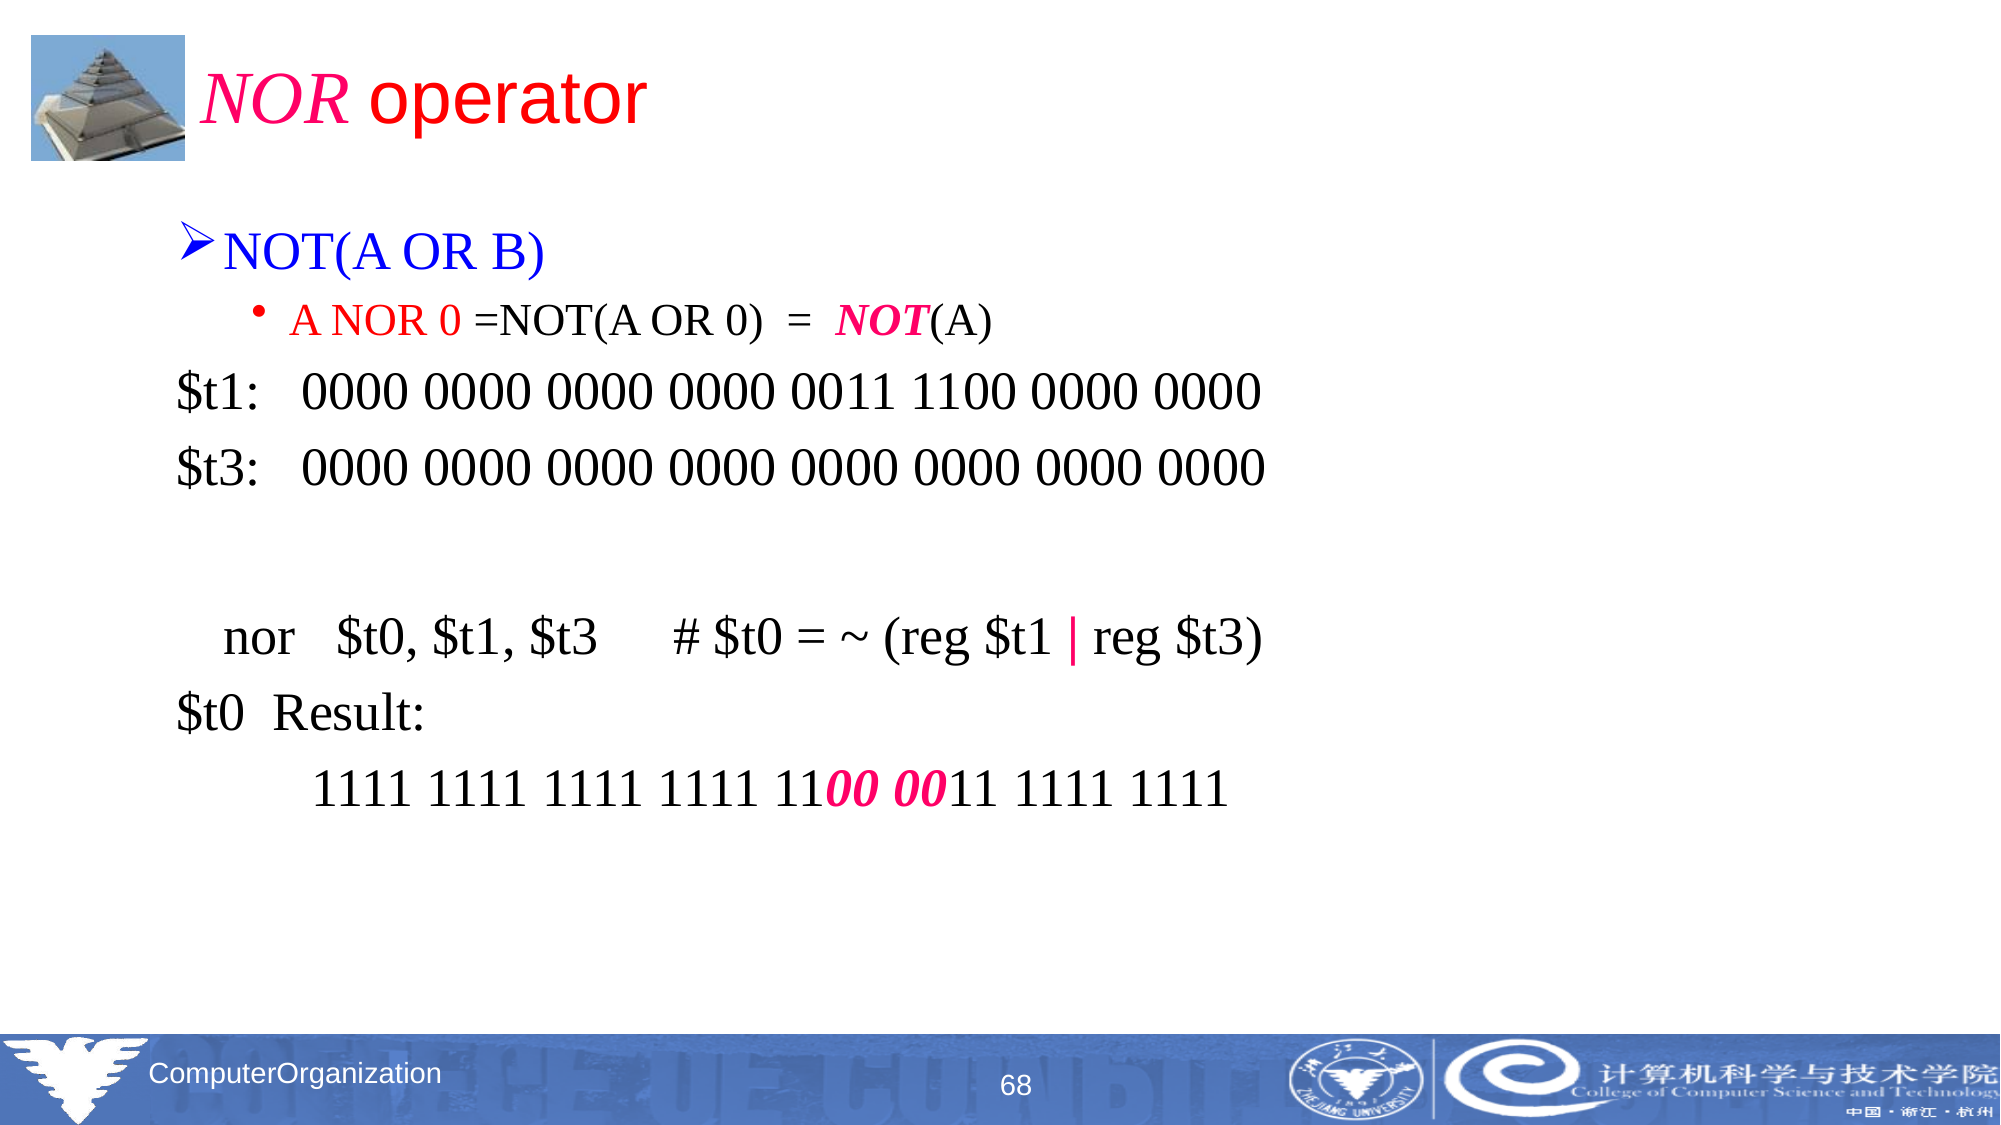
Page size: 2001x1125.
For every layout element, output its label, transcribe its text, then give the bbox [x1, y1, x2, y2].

picture [0, 1034, 2000, 1125]
picture [31, 35, 184, 161]
list NOT(A OR B) A NOR 0 =NOT(A OR 0) = NOT(A) $t1: 0000 0000 0000 0000 0011 1100 0000 0000 $t3: 0000 0000 0000 0000 0000 0000 0000 0000 nor $t0, $t1, $t3 # $t0 = ~ (reg $t1 | reg $t3) $t0 Result: 1111 1111 1111 1111 1100 0011 1111 1111 [86, 207, 1903, 1010]
title NOR operator [184, 0, 1953, 188]
